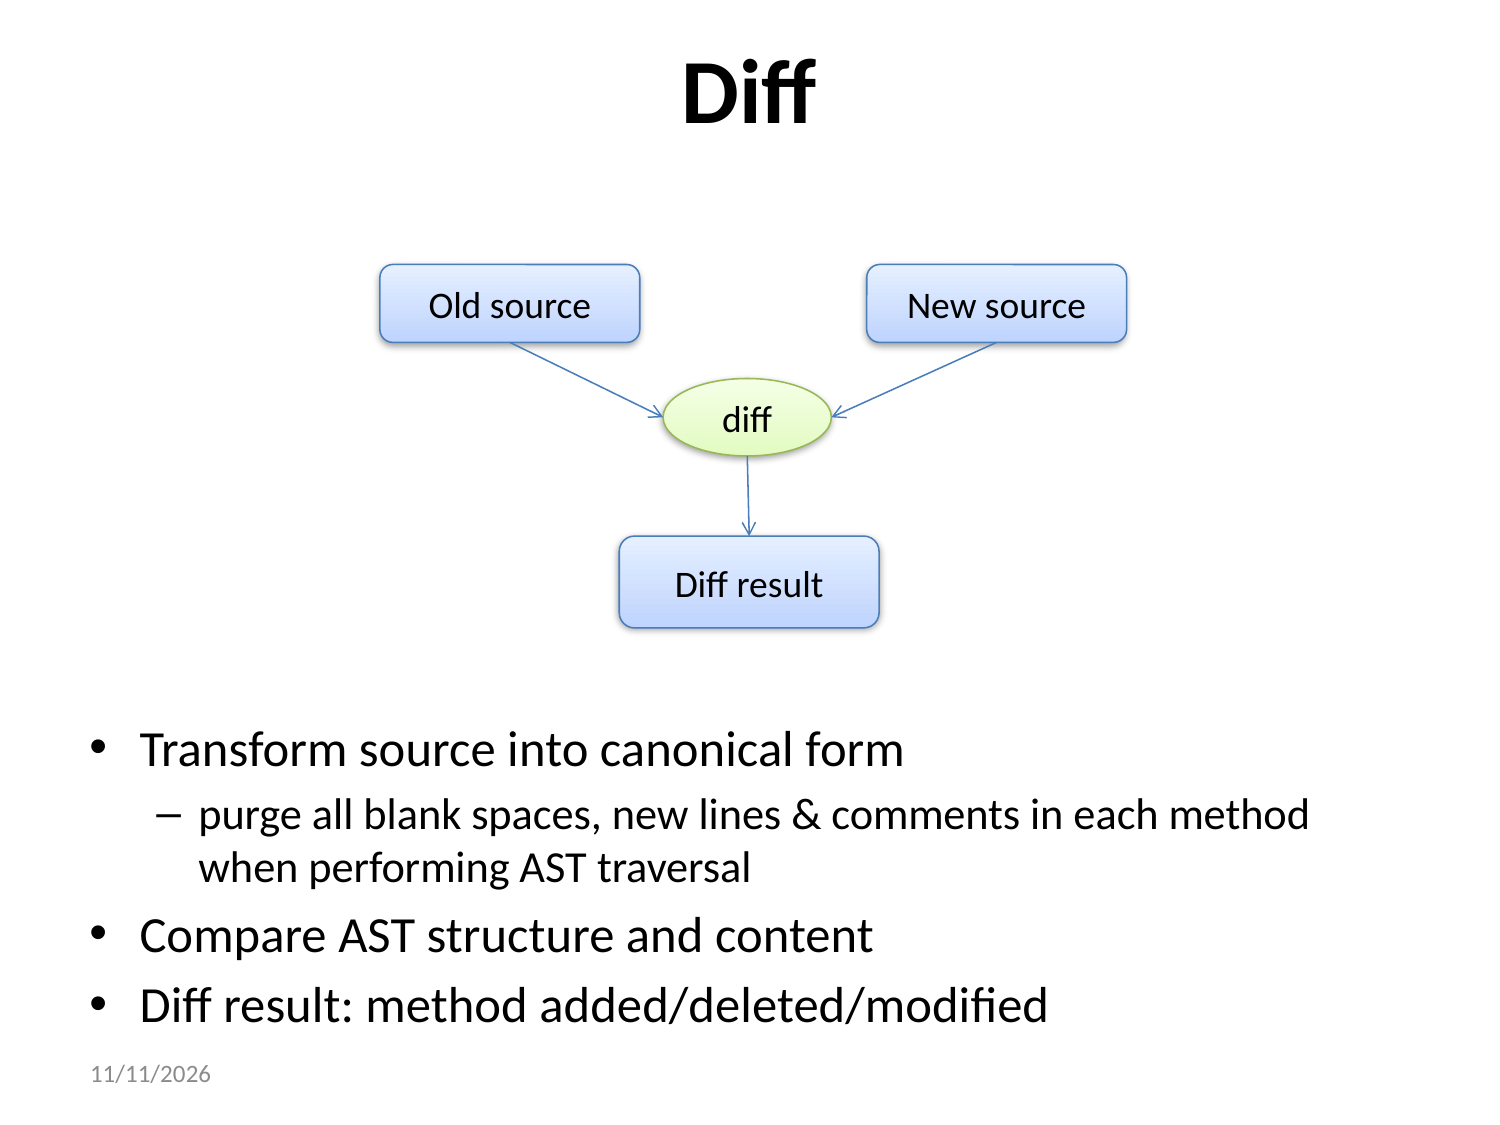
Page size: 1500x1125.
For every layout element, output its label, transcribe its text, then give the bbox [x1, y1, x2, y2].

list Transform source into canonical form purge all blank spaces, new lines & comments in each method when performing AST traversal Compare AST structure and content Diff result: method added/deleted/modified [74, 708, 1425, 1043]
text_box diff [664, 377, 831, 457]
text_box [509, 342, 664, 418]
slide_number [75, 1042, 425, 1103]
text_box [831, 342, 997, 418]
text_box New source [865, 263, 1128, 344]
text_box Old source [379, 263, 641, 344]
title Diff [74, 23, 1425, 151]
text_box Diff result [618, 535, 880, 629]
